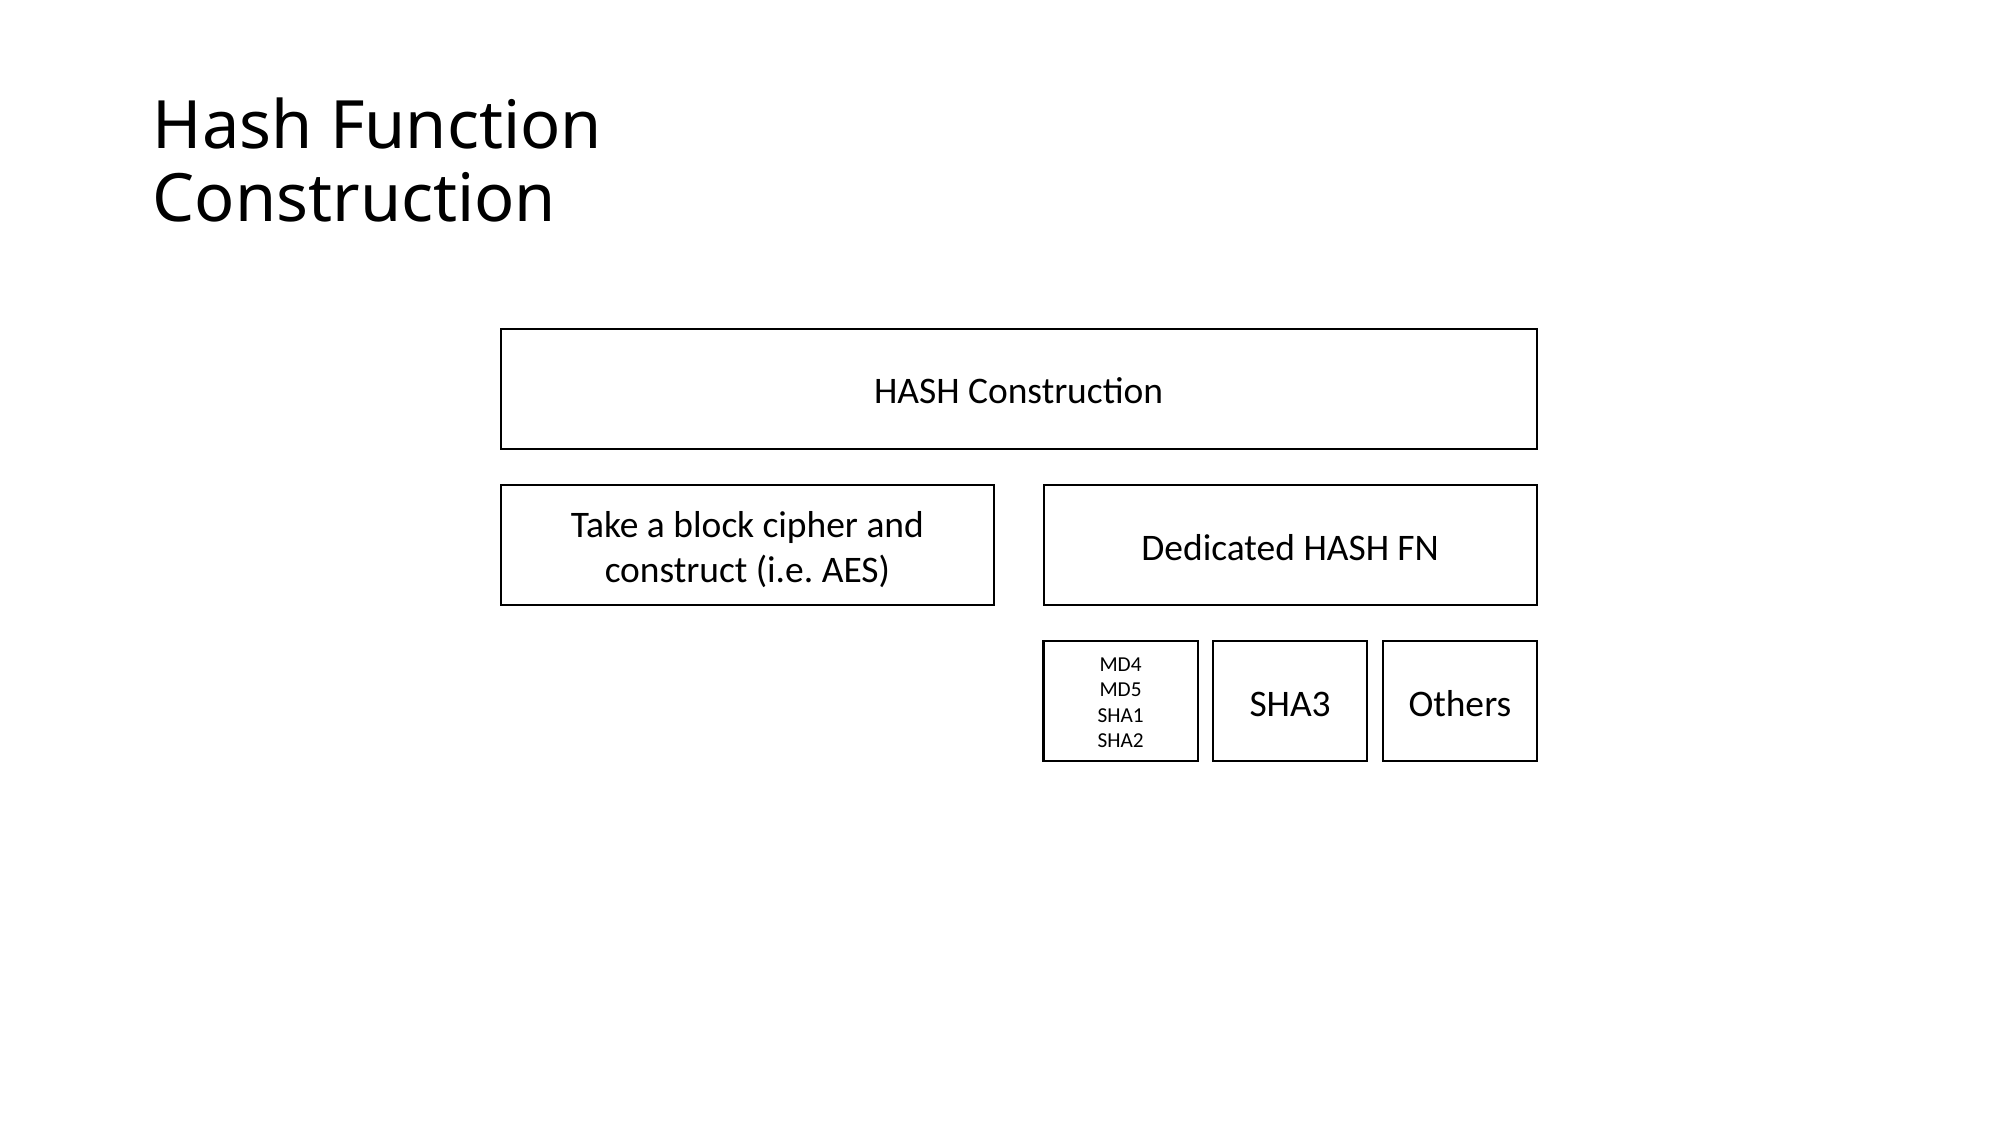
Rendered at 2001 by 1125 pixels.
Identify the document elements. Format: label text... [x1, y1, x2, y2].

title Hash Function Construction [137, 75, 1006, 252]
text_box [371, 328, 1667, 1073]
